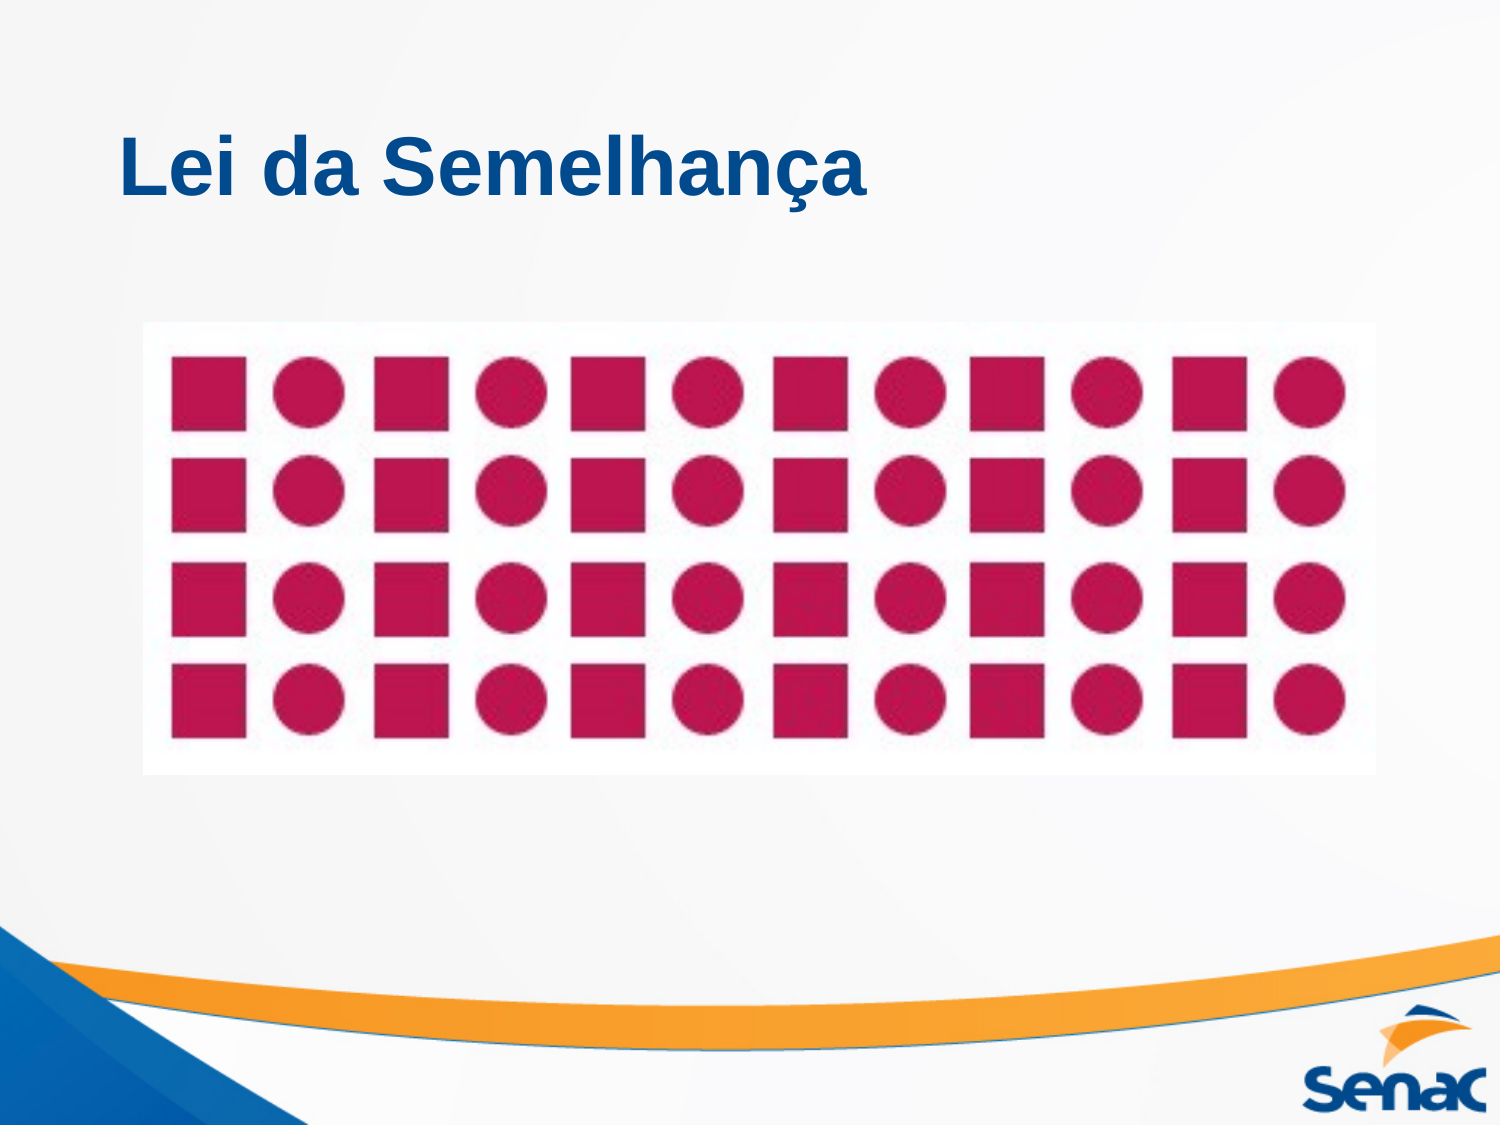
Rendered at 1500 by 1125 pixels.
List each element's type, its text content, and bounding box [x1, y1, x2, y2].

picture [0, 0, 1500, 1125]
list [143, 322, 1376, 776]
title Lei da Semelhança [103, 59, 1397, 278]
